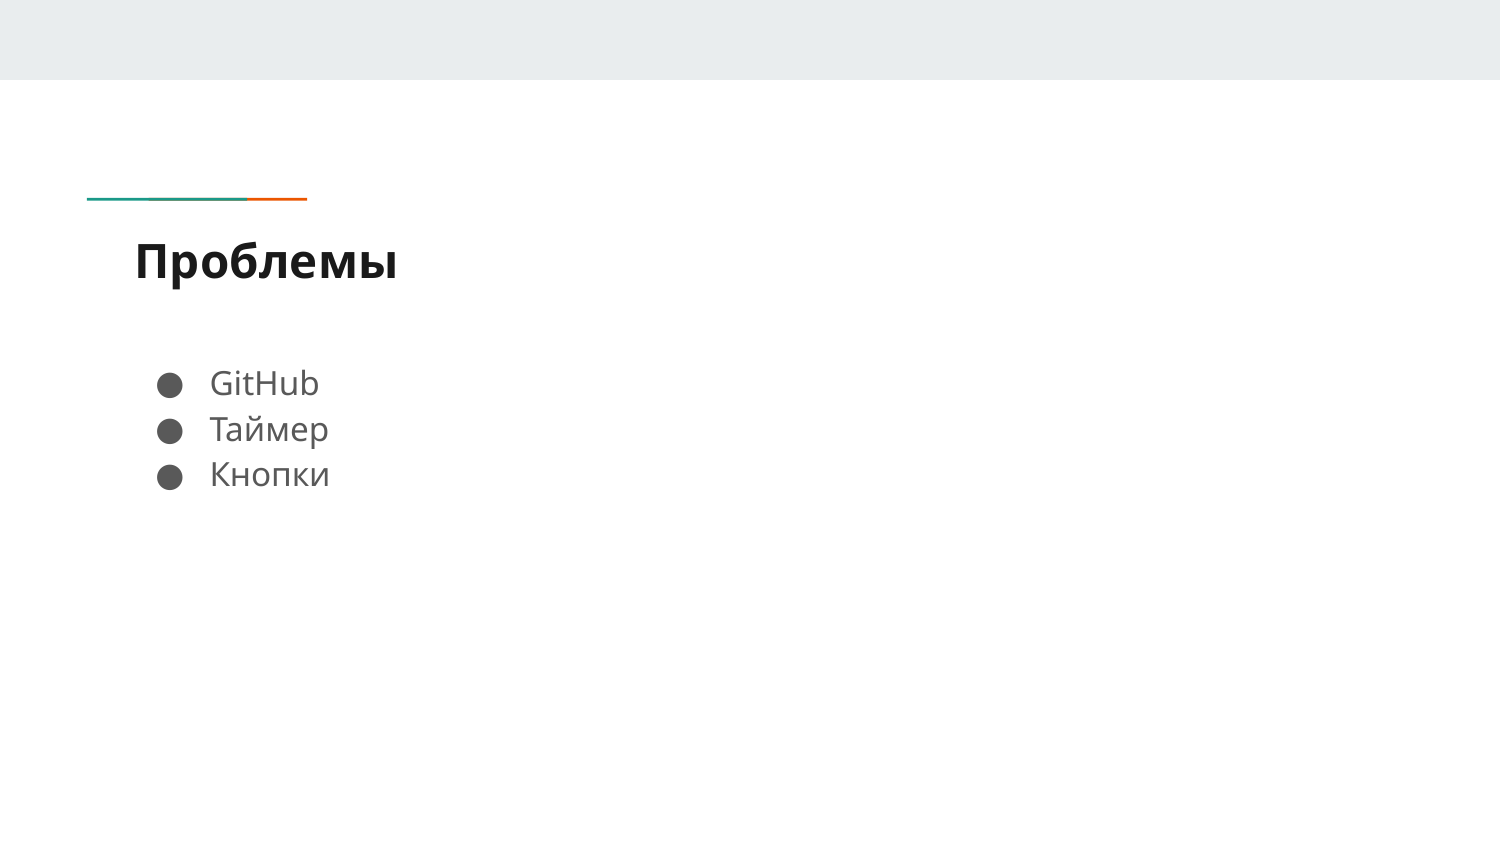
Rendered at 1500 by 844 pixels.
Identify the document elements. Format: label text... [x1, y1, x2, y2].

title Проблемы [119, 216, 1381, 305]
list GitHub Таймер Кнопки [119, 341, 1381, 712]
